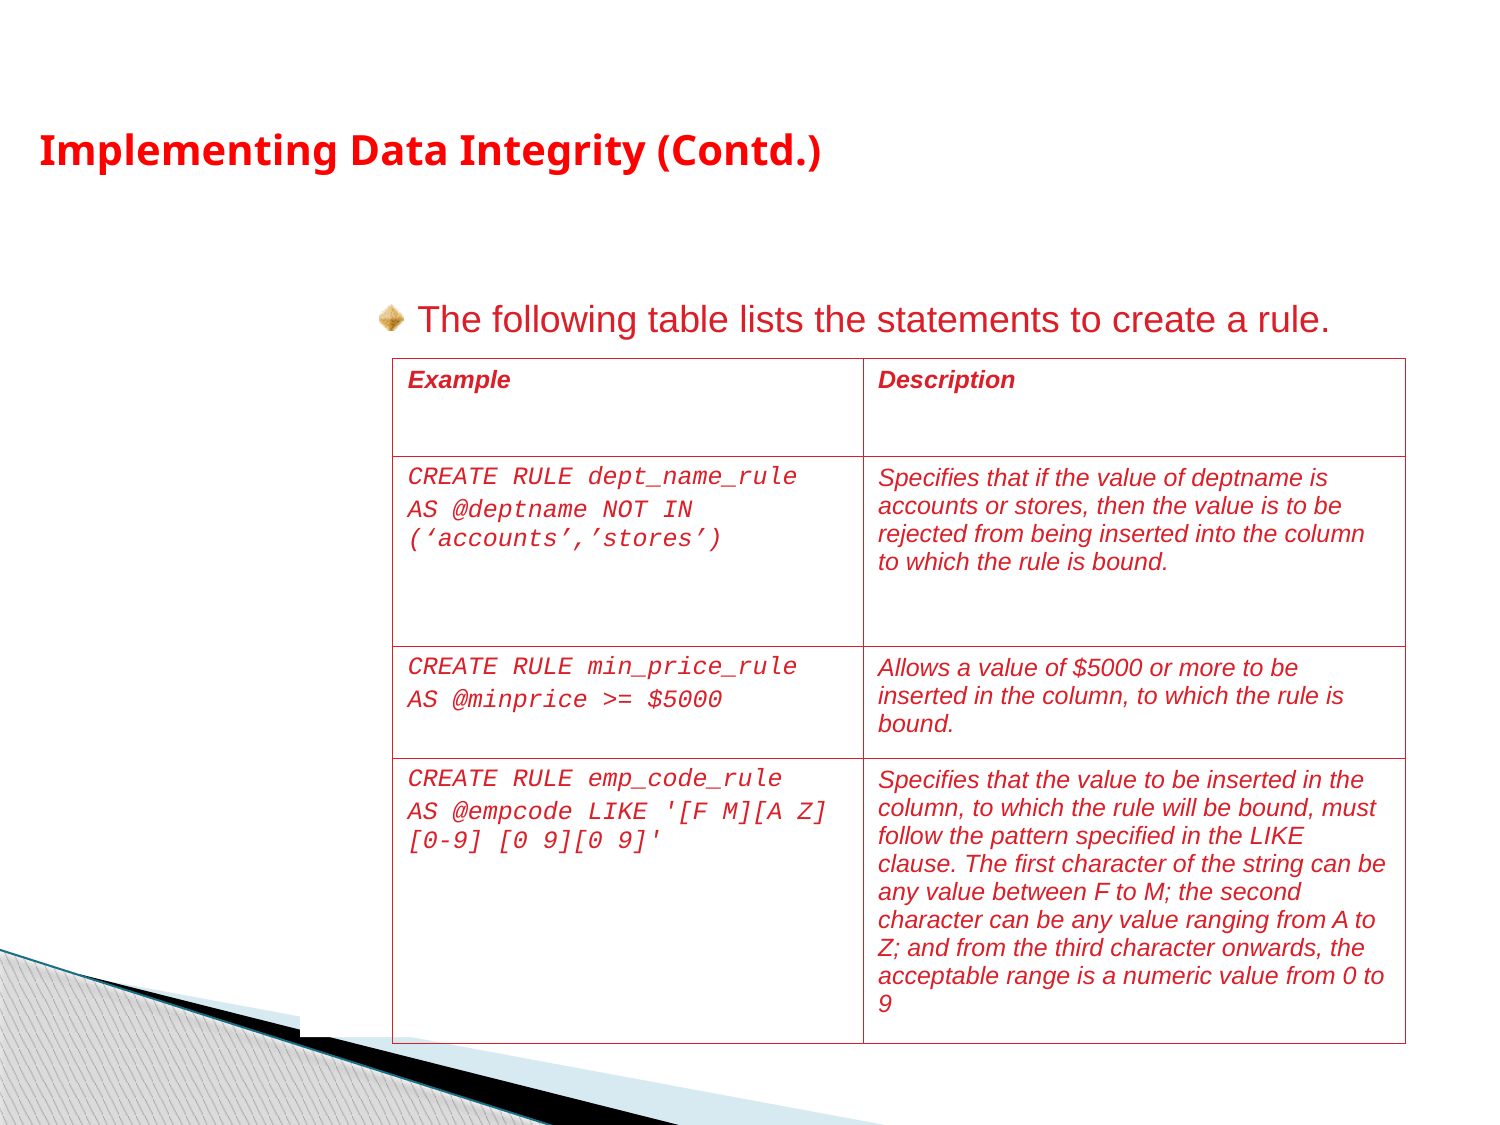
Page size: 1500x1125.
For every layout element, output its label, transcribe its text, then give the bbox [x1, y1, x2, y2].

table_cell CREATE RULE min_price_rule AS @minprice >= $5000 [393, 647, 863, 758]
table_cell CREATE RULE emp_code_rule AS @empcode LIKE '[F M][A Z][0-9] [0 9][0 9]' [393, 759, 863, 1043]
table_header Example [393, 359, 863, 456]
table_cell Specifies that the value to be inserted in the column, to which the rule will be bound, must follow the pattern specified in the LIKE clause. The first character of the string can be any value between F to M; the second character can be any value ranging from A to Z; and from the third character onwards, the acceptable range is a numeric value from 0 to 9 [864, 759, 1405, 1043]
picture [379, 304, 404, 331]
table_cell CREATE RULE dept_name_rule AS @deptname NOT IN (‘accounts’,’stores’) [393, 457, 863, 646]
table_header Description [864, 359, 1405, 456]
text_box Implementing Data Integrity (Contd.) [24, 116, 1463, 182]
table_cell Specifies that if the value of deptname is accounts or stores, then the value is to be rejected from being inserted into the column to which the rule is bound. [864, 457, 1405, 646]
table_cell Allows a value of $5000 or more to be inserted in the column, to which the rule is bound. [864, 647, 1405, 758]
list The following table lists the statements to create a rule. [300, 287, 1500, 1038]
